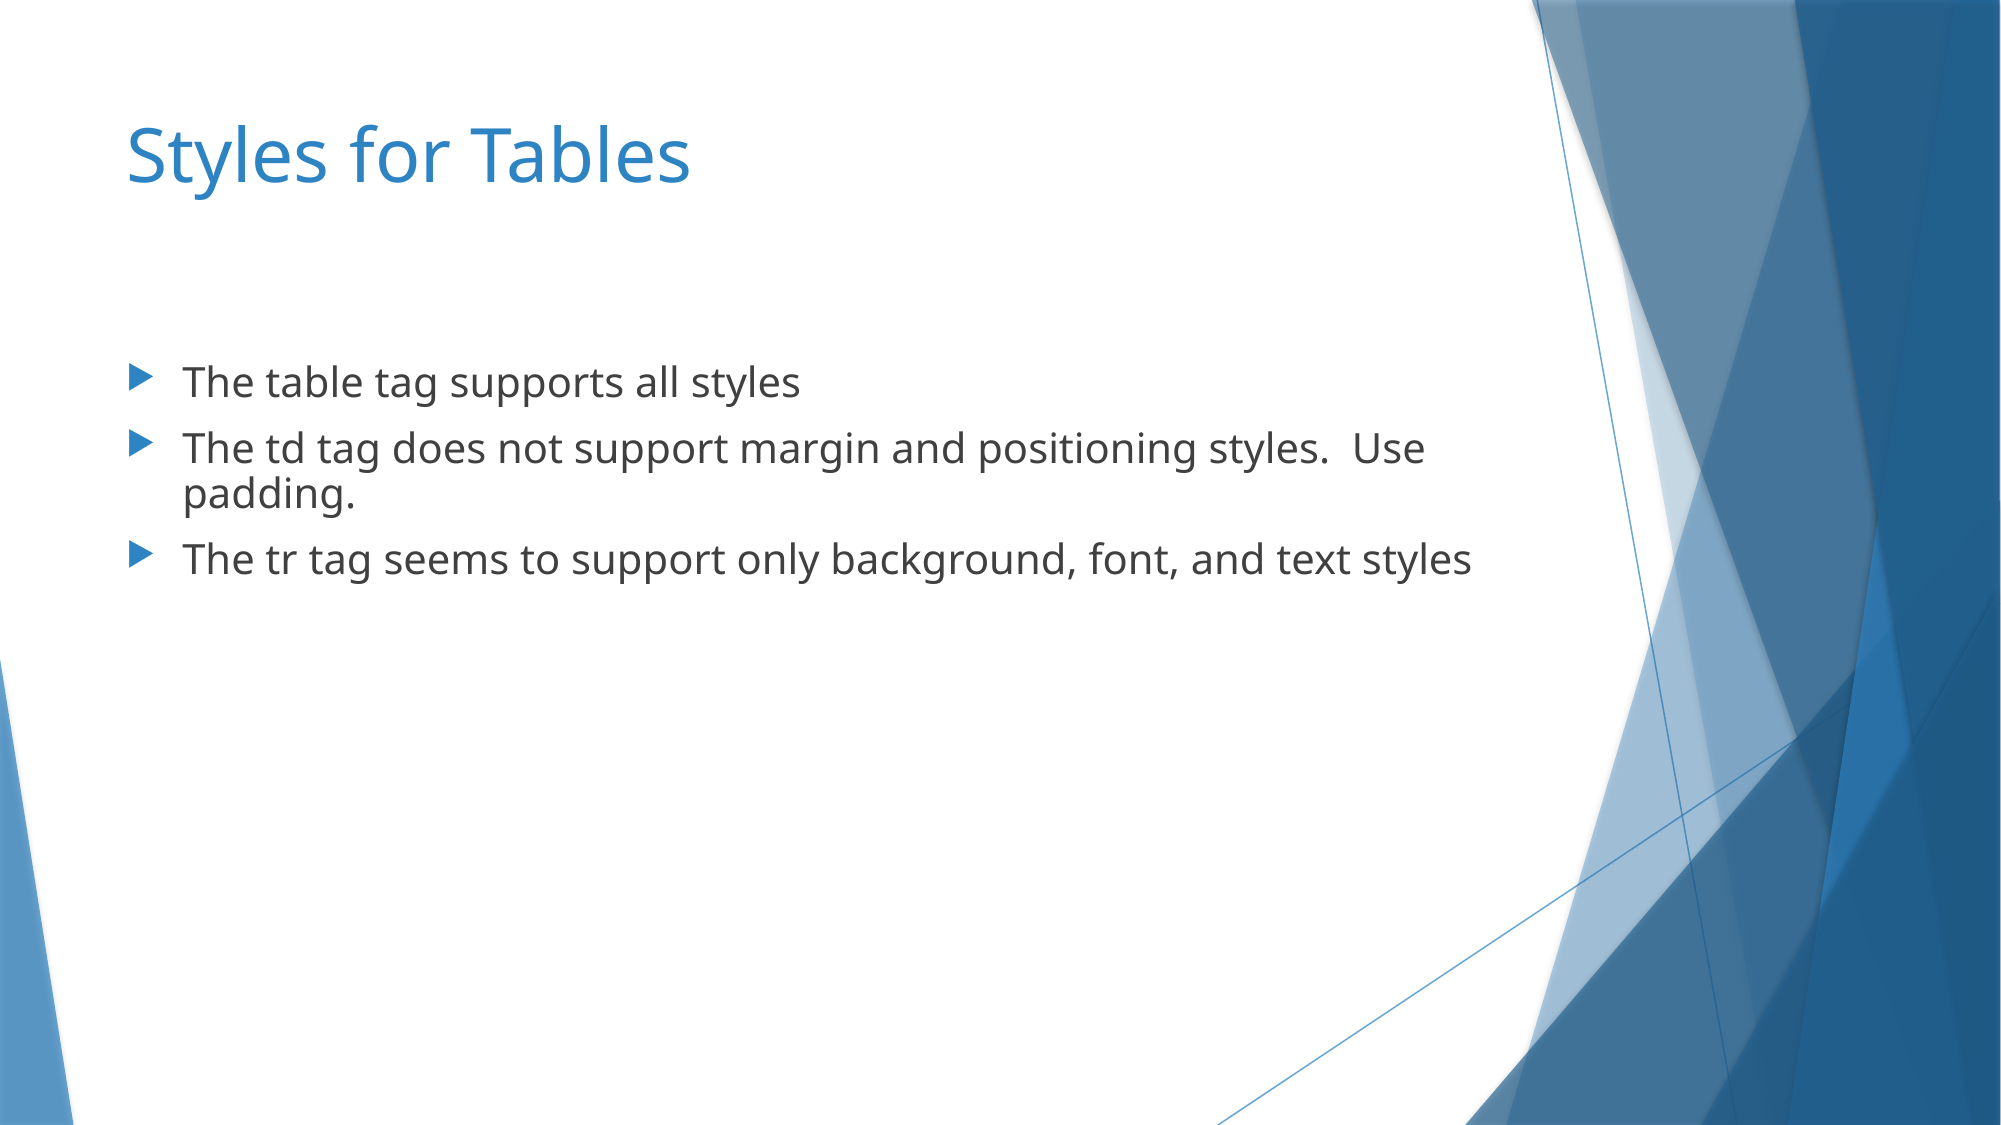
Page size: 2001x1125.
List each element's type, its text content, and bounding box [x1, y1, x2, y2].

list The table tag supports all styles The td tag does not support margin and positioning styles. Use padding. The tr tag seems to support only background, font, and text styles [111, 354, 1522, 992]
title Styles for Tables [111, 99, 1522, 317]
